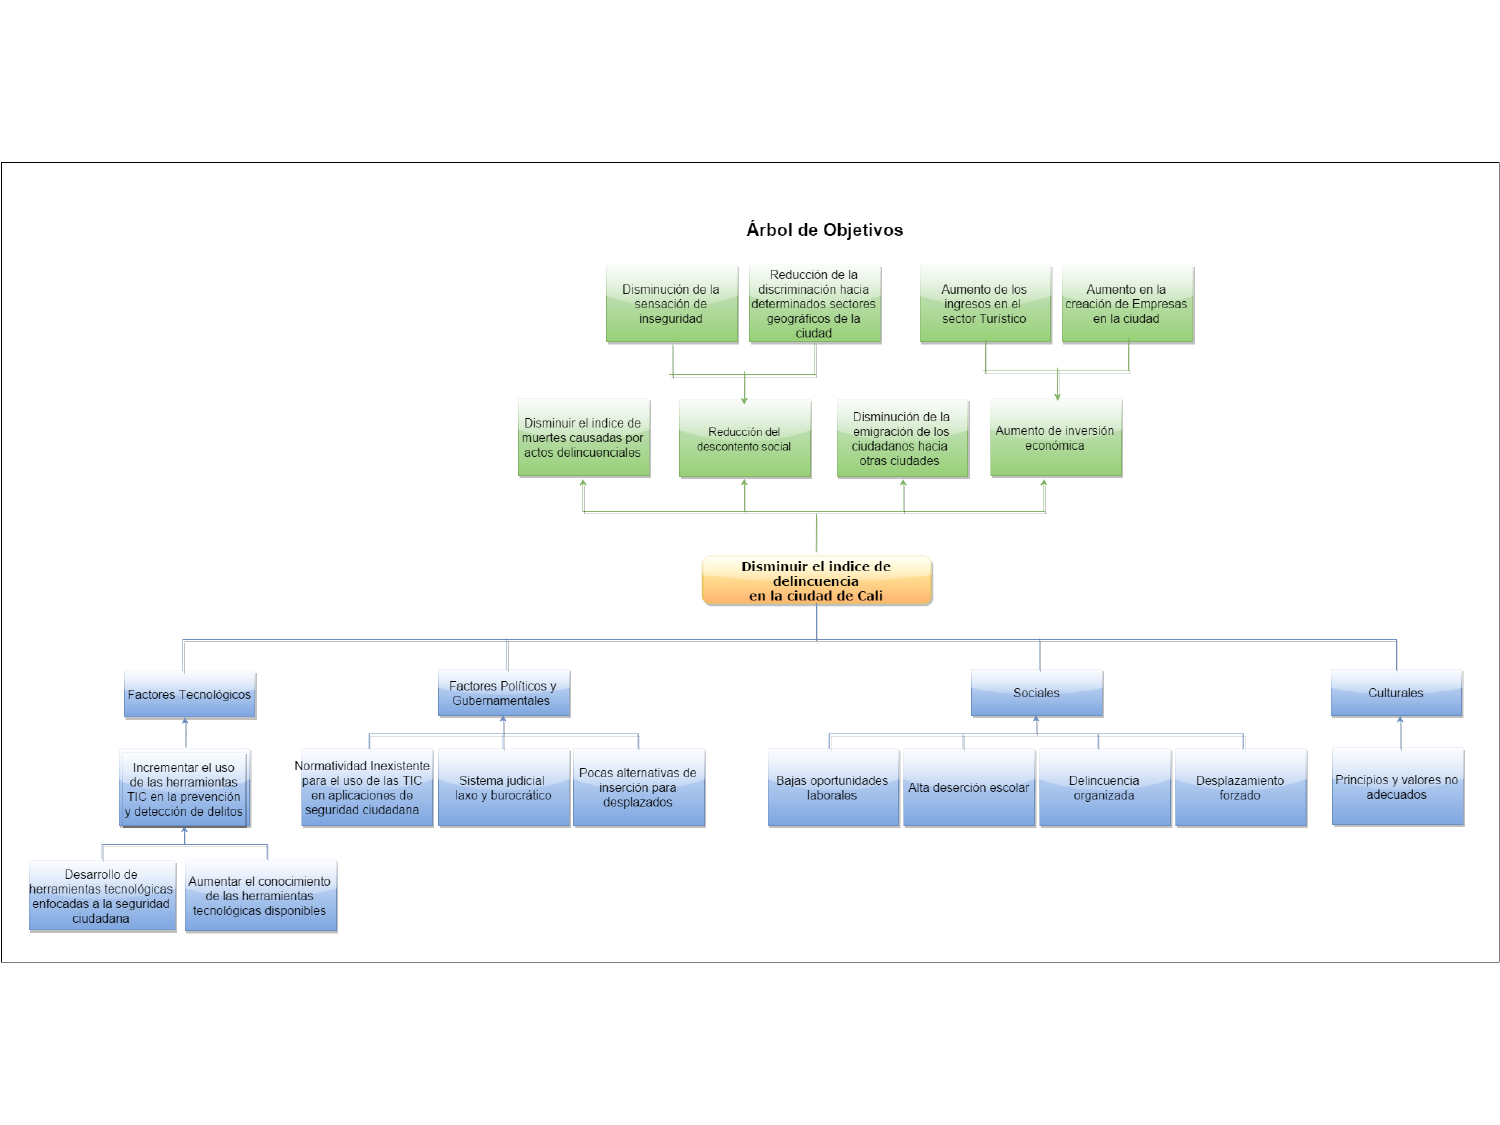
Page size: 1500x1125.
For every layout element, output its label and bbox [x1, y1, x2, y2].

picture [0, 161, 1500, 964]
